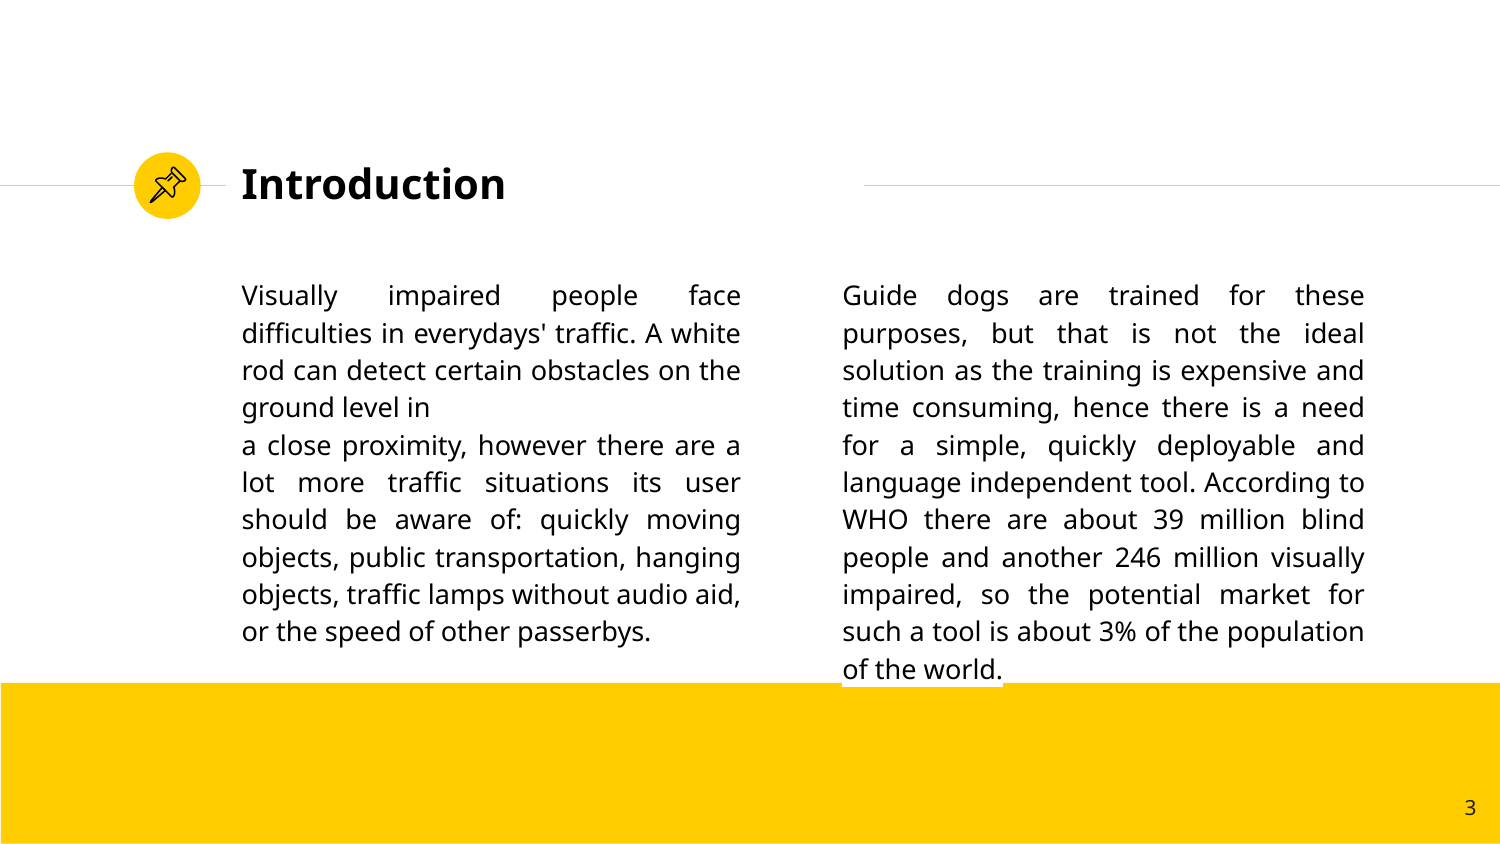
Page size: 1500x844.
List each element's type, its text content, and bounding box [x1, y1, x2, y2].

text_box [150, 166, 186, 203]
text_box [110, 678, 1398, 814]
slide_number 3 [1401, 779, 1492, 844]
text_box Visually impaired people face difficulties in everydays' traffic. A white rod can detect certain obstacles on the ground level in a close proximity, however there are a lot more traffic situations its user should be aware of: quickly moving objects, public transportation, hanging objects, traffic lamps without audio aid, or the speed of other passerbys. [226, 258, 756, 621]
text_box Guide dogs are trained for these purposes, but that is not the ideal solution as the training is expensive and time consuming, hence there is a need for a simple, quickly deployable and language independent tool. According to WHO there are about 39 million blind people and another 246 million visually impaired, so the potential market for such a tool is about 3% of the population of the world. [827, 258, 1380, 621]
text_box [0, 682, 1500, 844]
title Introduction [226, 146, 863, 219]
